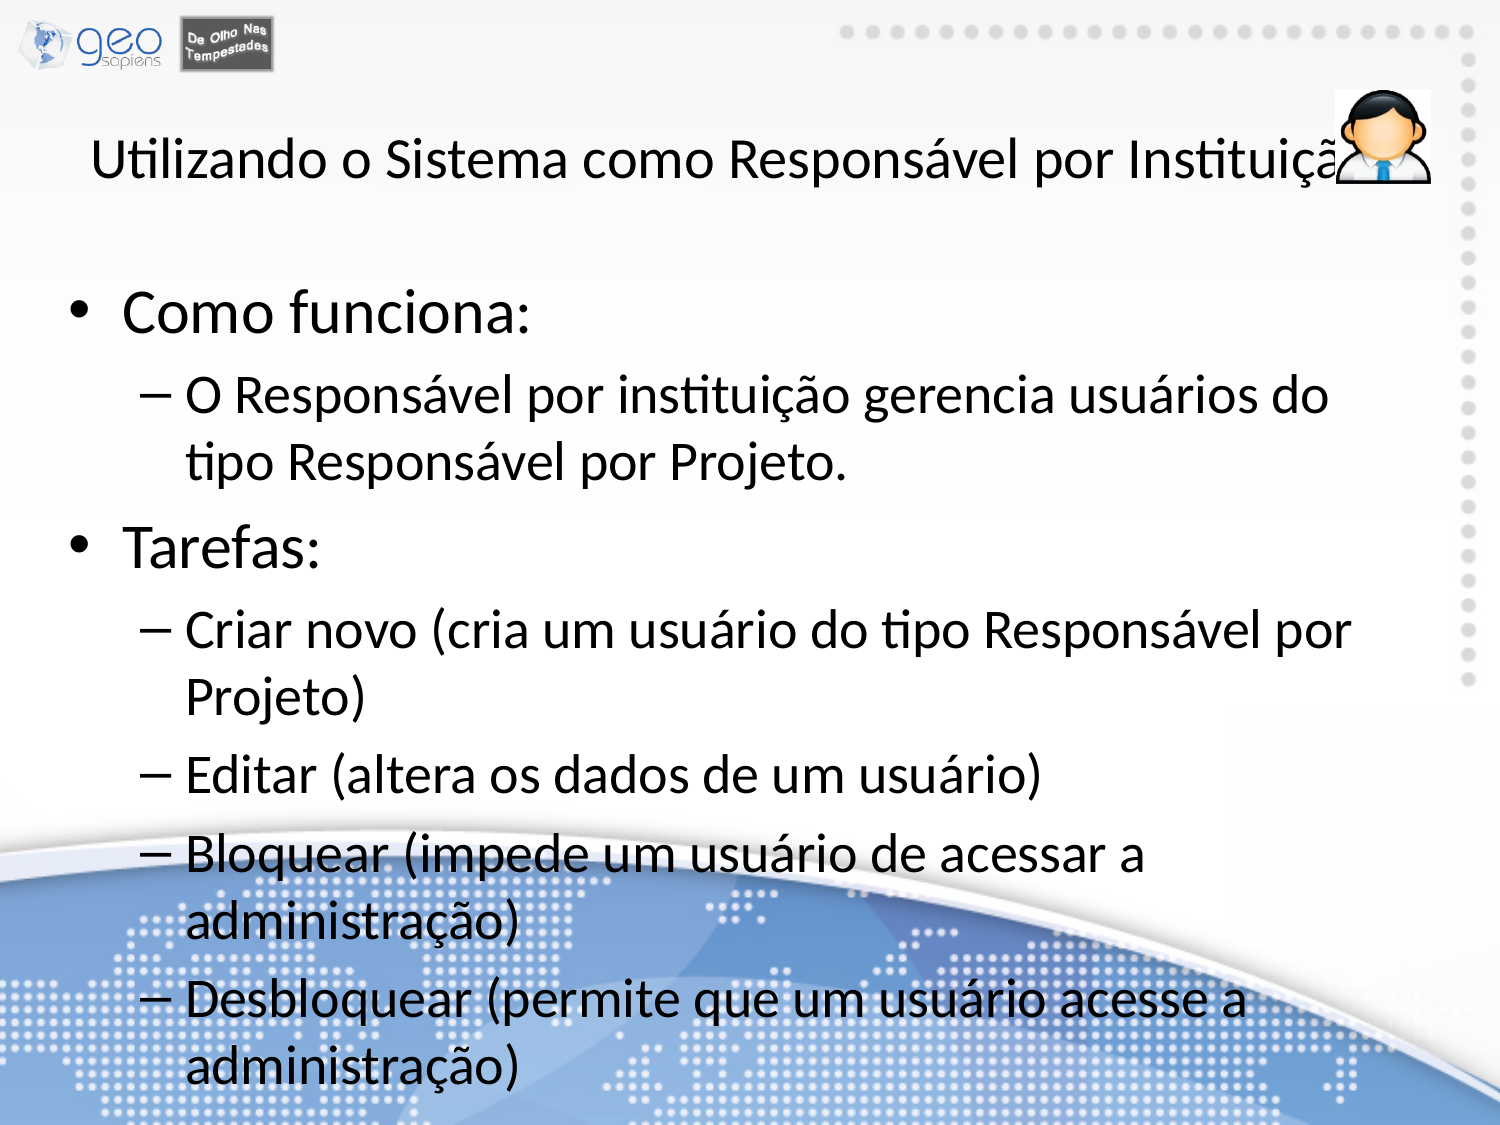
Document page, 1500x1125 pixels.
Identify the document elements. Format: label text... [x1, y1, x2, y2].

title Utilizando o Sistema como Responsável por Instituição [75, 78, 1425, 233]
picture [0, 0, 1500, 1125]
list Como funciona: O Responsável por instituição gerencia usuários do tipo Responsável por Projeto. Tarefas: Criar novo (cria um usuário do tipo Responsável por Projeto) Editar (altera os dados de um usuário) Bloquear (impede um usuário de acessar a administração) Desbloquear (permite que um usuário acesse a administração) [53, 262, 1425, 1106]
